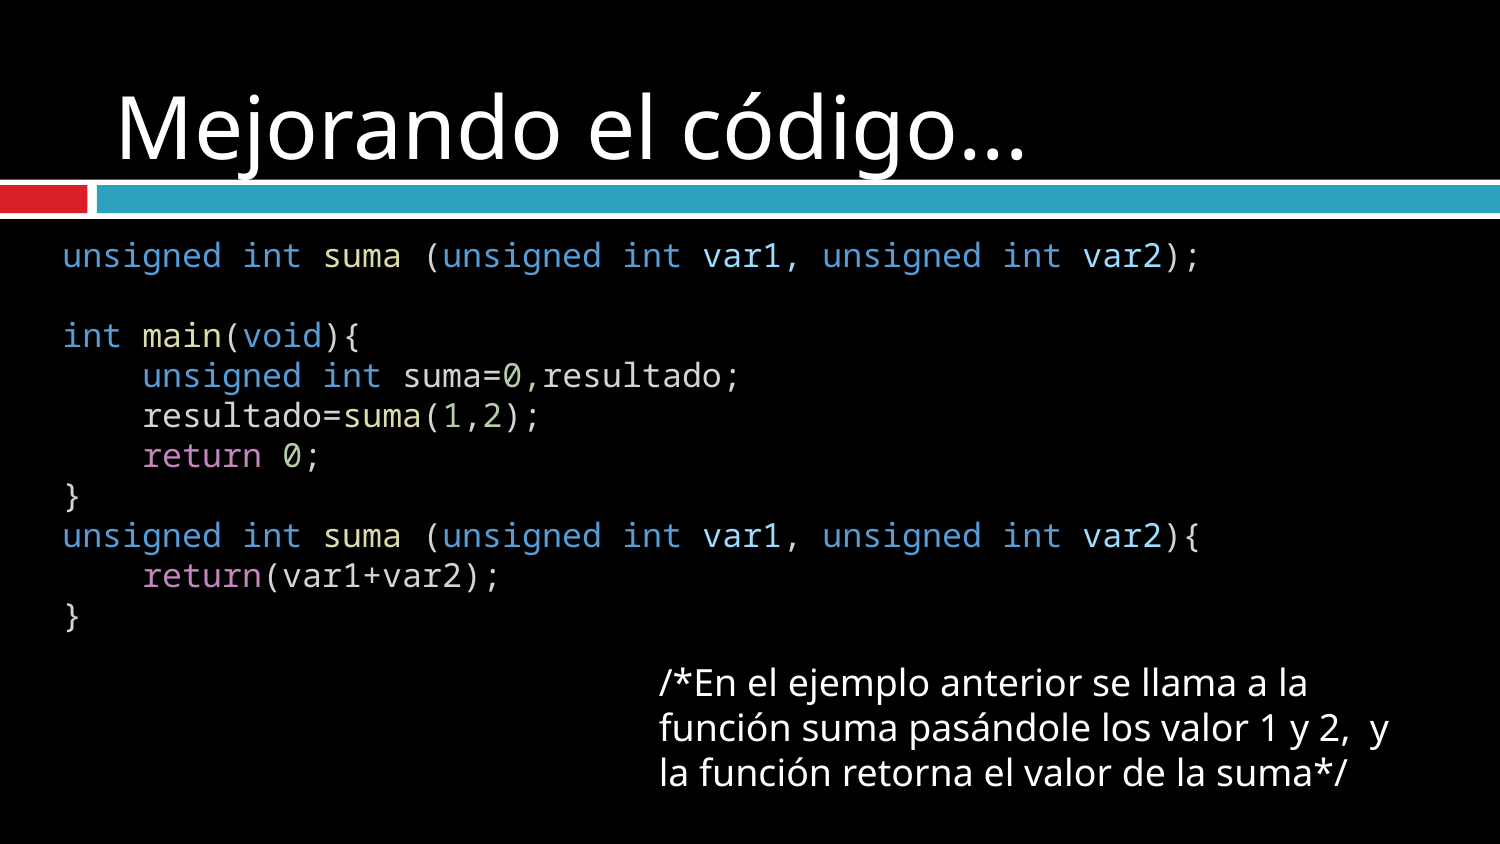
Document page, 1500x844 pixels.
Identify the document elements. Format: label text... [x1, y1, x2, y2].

text_box /*En el ejemplo anterior se llama a la función suma pasándole los valor 1 y 2, y la función retorna el valor de la suma*/ [643, 651, 1412, 802]
text_box unsigned int suma (unsigned int var1, unsigned int var2); int main(void){ unsigned int suma=0,resultado; resultado=suma(1,2); return 0; } unsigned int suma (unsigned int var1, unsigned int var2){ return(var1+var2); } [47, 227, 1294, 642]
title Mejorando el código... [99, 19, 1438, 185]
